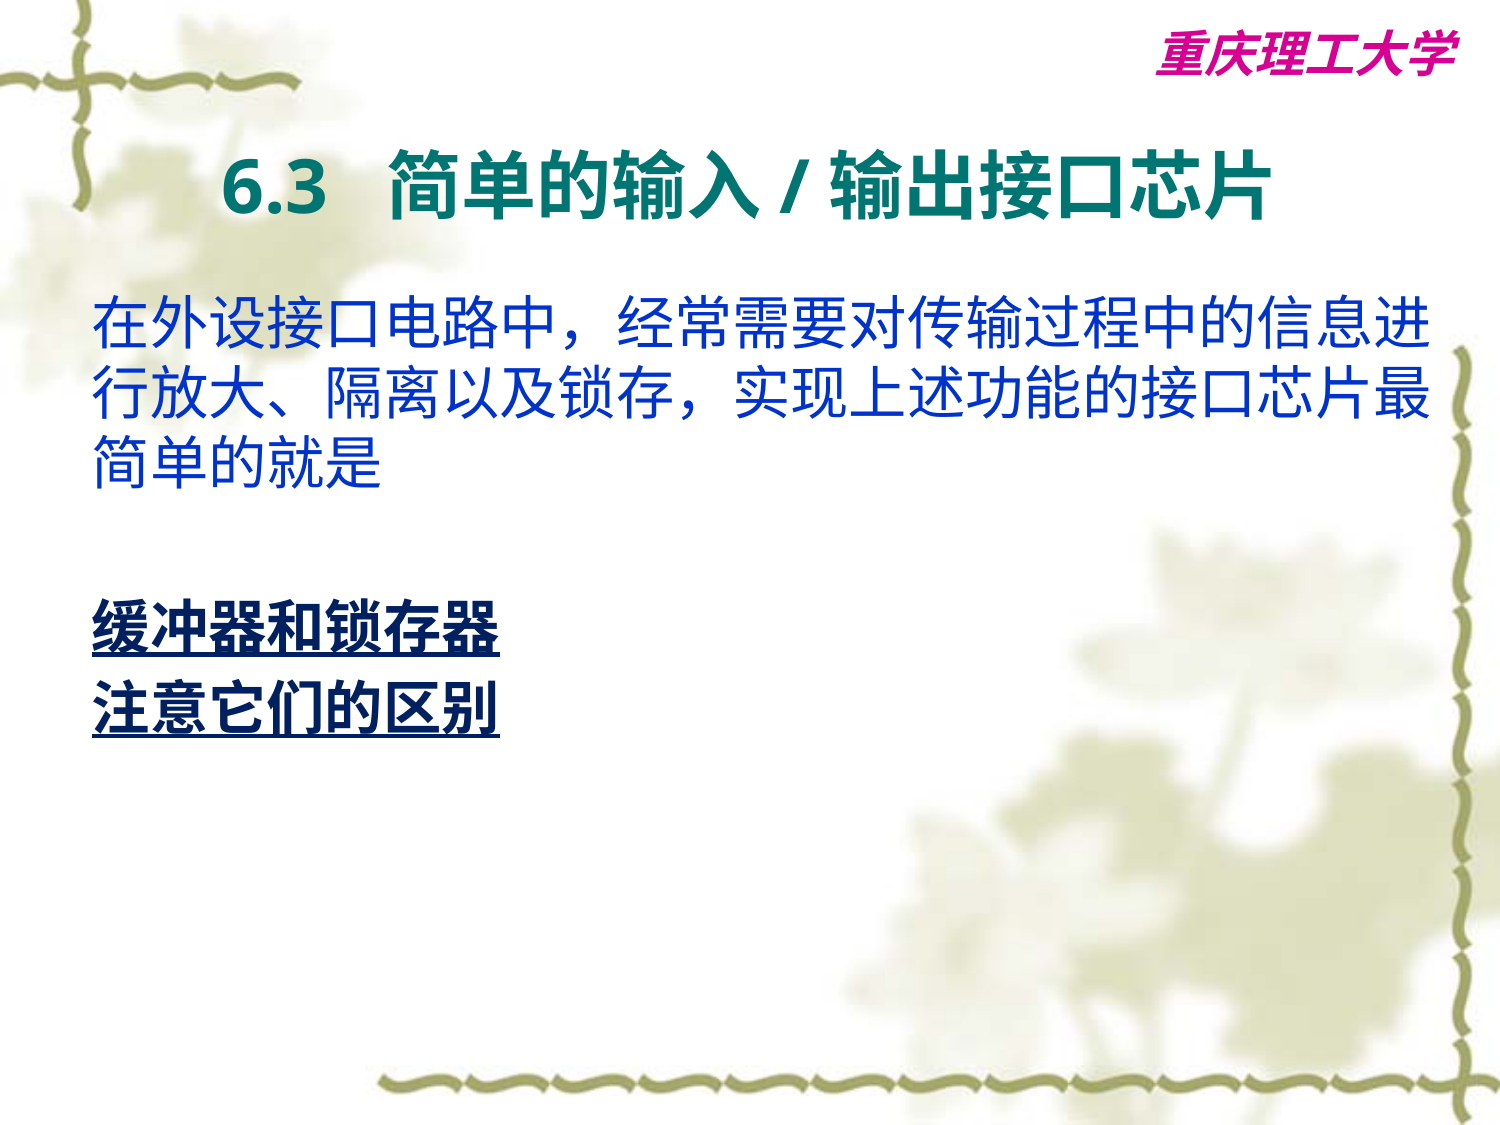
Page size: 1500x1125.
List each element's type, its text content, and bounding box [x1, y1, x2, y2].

text_box 6.3 简单的输入/输出接口芯片 [49, 136, 1451, 232]
list 在外设接口电路中，经常需要对传输过程中的信息进行放大、隔离以及锁存，实现上述功能的接口芯片最简单的就是 缓冲器和锁存器 注意它们的区别 [76, 278, 1465, 882]
picture [0, 0, 1500, 1125]
